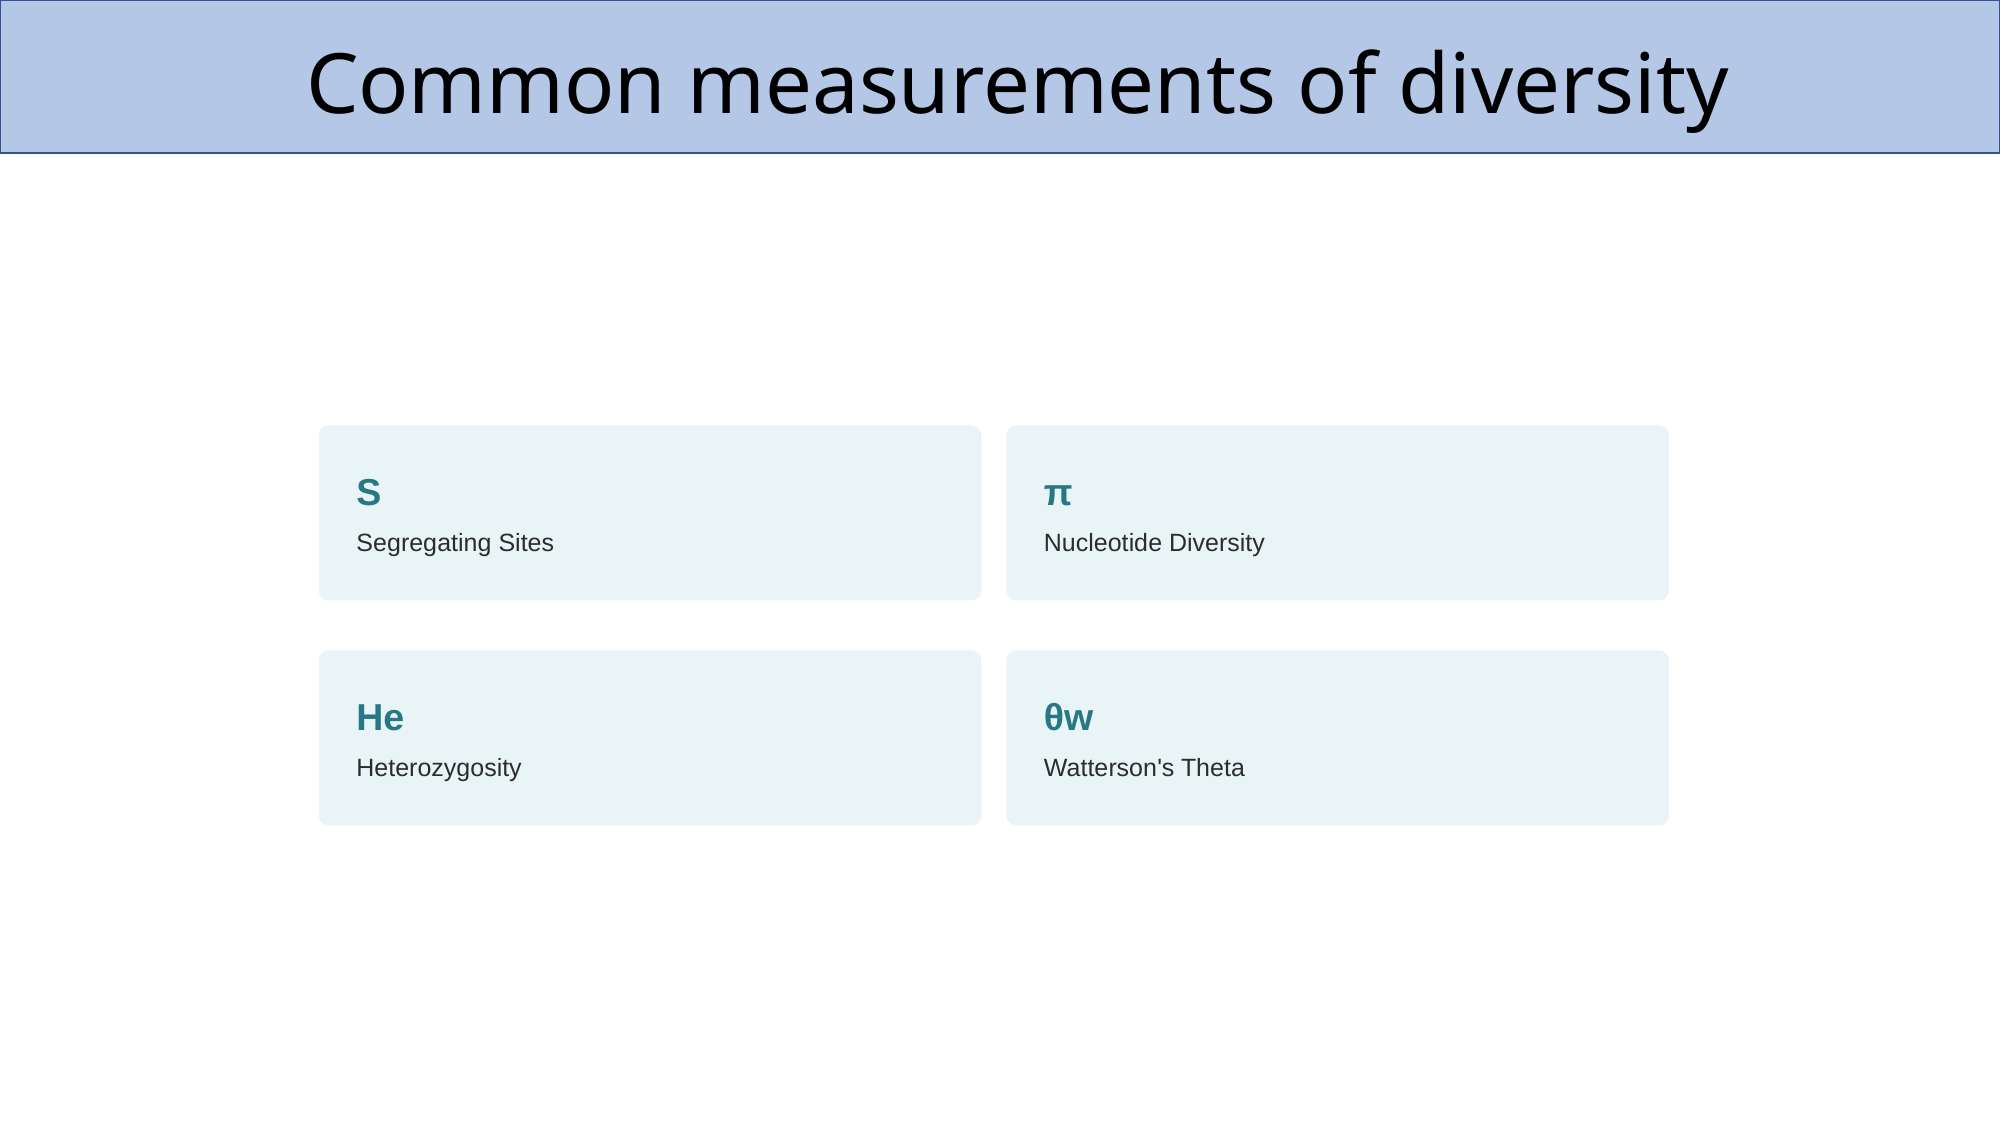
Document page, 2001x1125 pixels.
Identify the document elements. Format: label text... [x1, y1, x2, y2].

text_box [1006, 425, 1669, 601]
text_box Common measurements of diversity [18, 22, 2000, 138]
text_box [0, 0, 2000, 154]
text_box S [356, 462, 956, 513]
text_box [318, 650, 982, 826]
text_box Heterozygosity [356, 744, 956, 782]
text_box He [356, 687, 956, 738]
text_box Segregating Sites [356, 519, 956, 557]
text_box [1006, 650, 1669, 826]
text_box Nucleotide Diversity [1043, 519, 1644, 557]
text_box [318, 425, 982, 601]
text_box π [1043, 462, 1644, 513]
text_box Watterson's Theta [1043, 744, 1644, 782]
text_box θw [1043, 687, 1644, 738]
